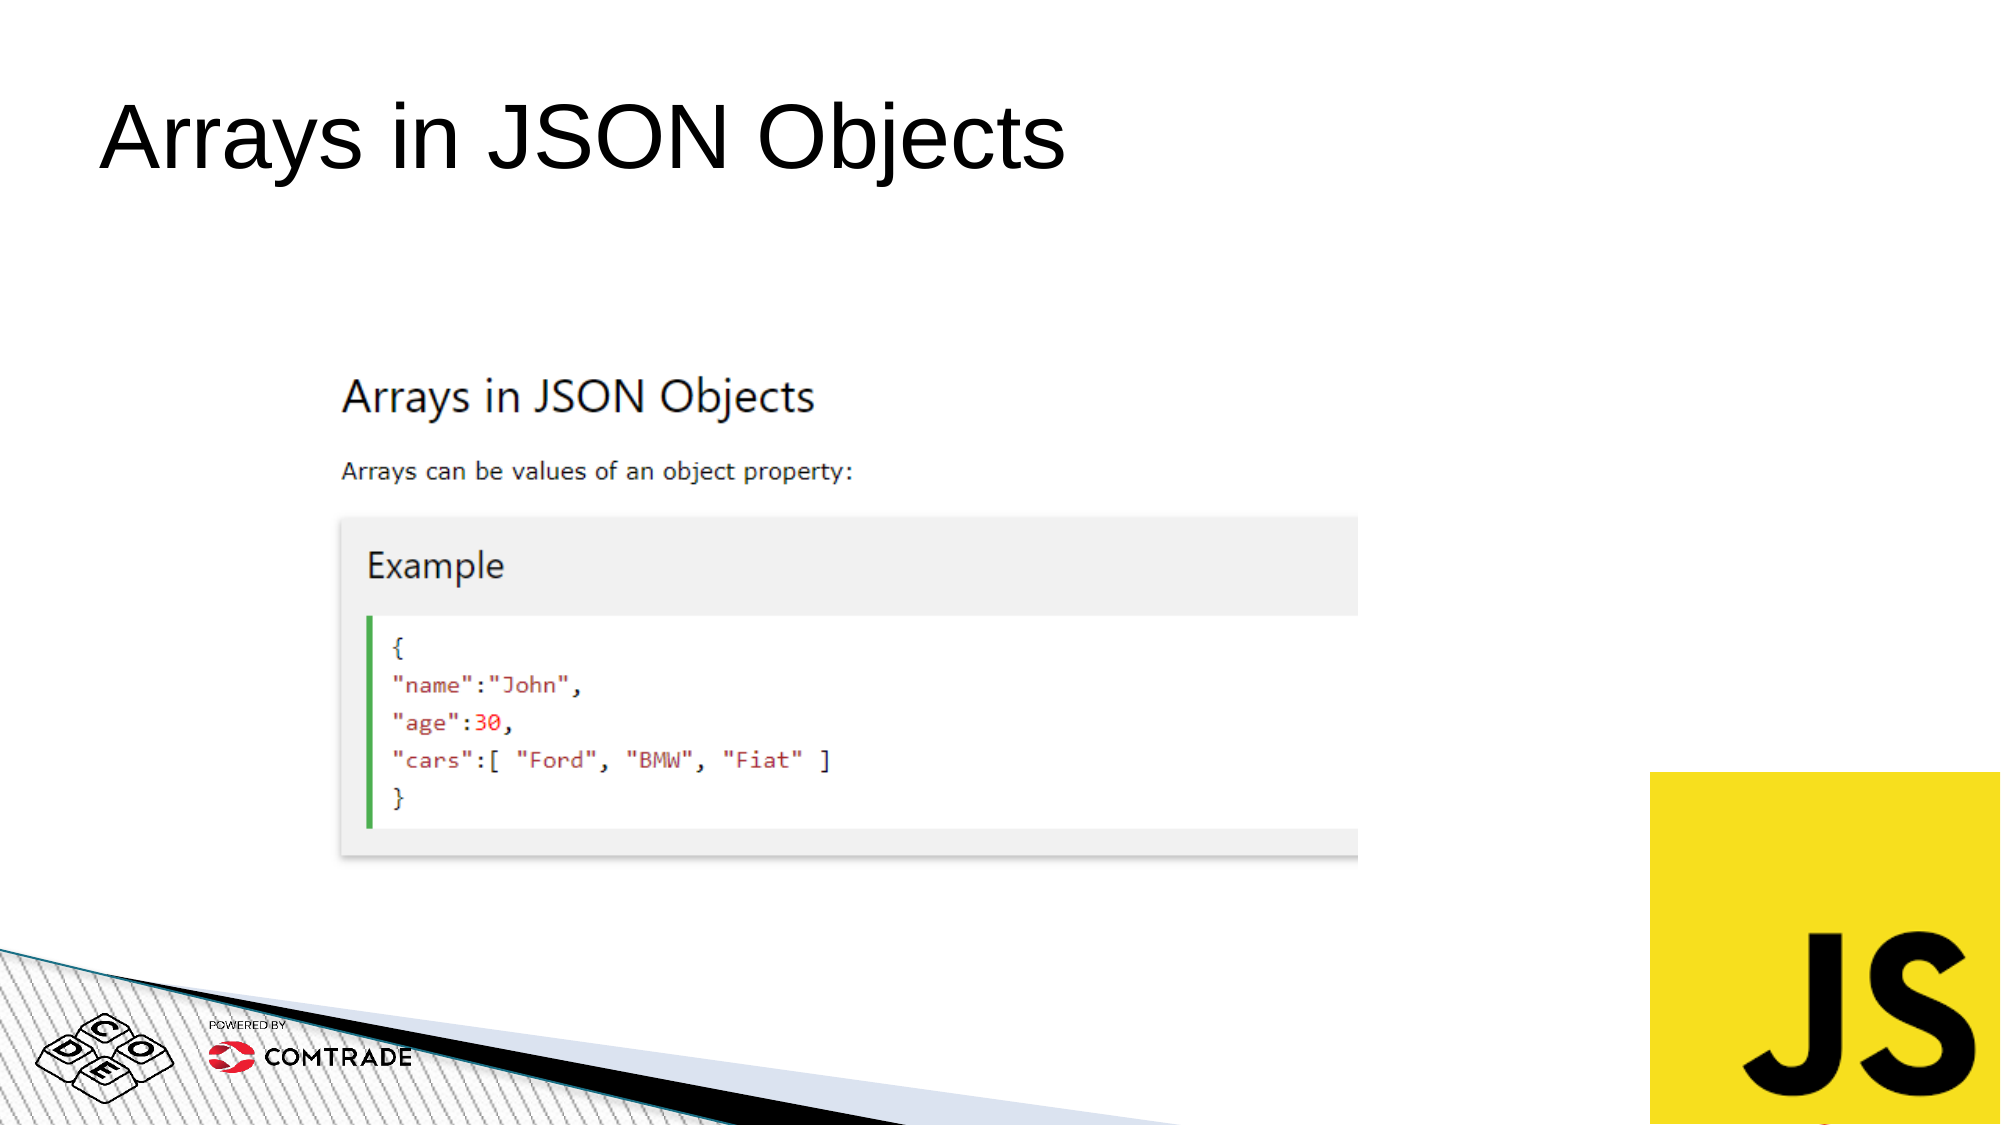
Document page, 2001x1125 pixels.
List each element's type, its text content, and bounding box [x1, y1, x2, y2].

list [325, 342, 1358, 877]
title Arrays in JSON Objects [99, 44, 1900, 233]
picture [1649, 772, 2001, 1125]
picture [0, 952, 724, 1125]
